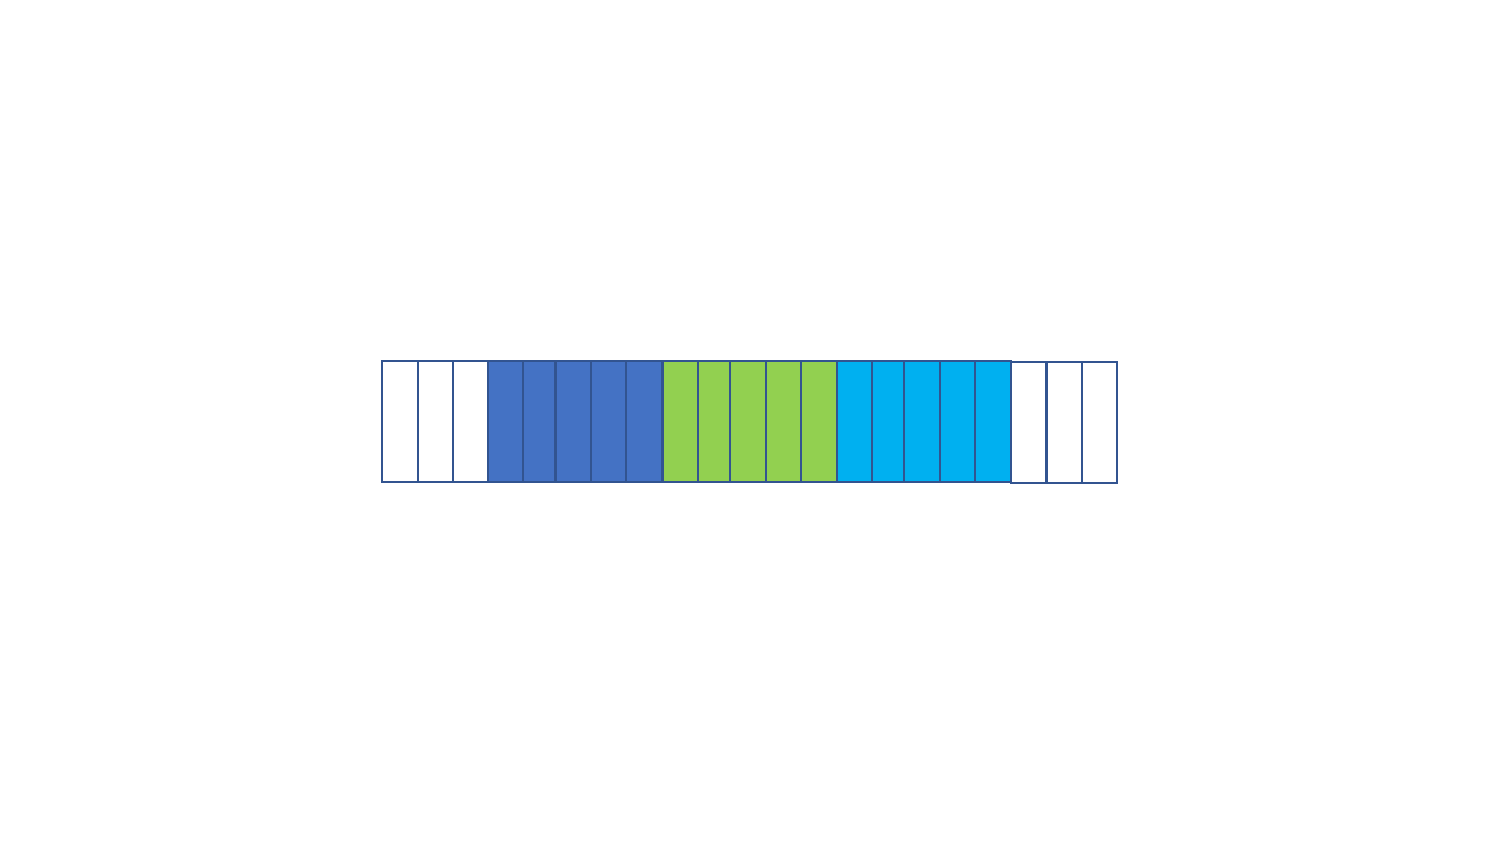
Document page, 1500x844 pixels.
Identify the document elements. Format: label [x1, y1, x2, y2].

text_box [382, 361, 1118, 483]
